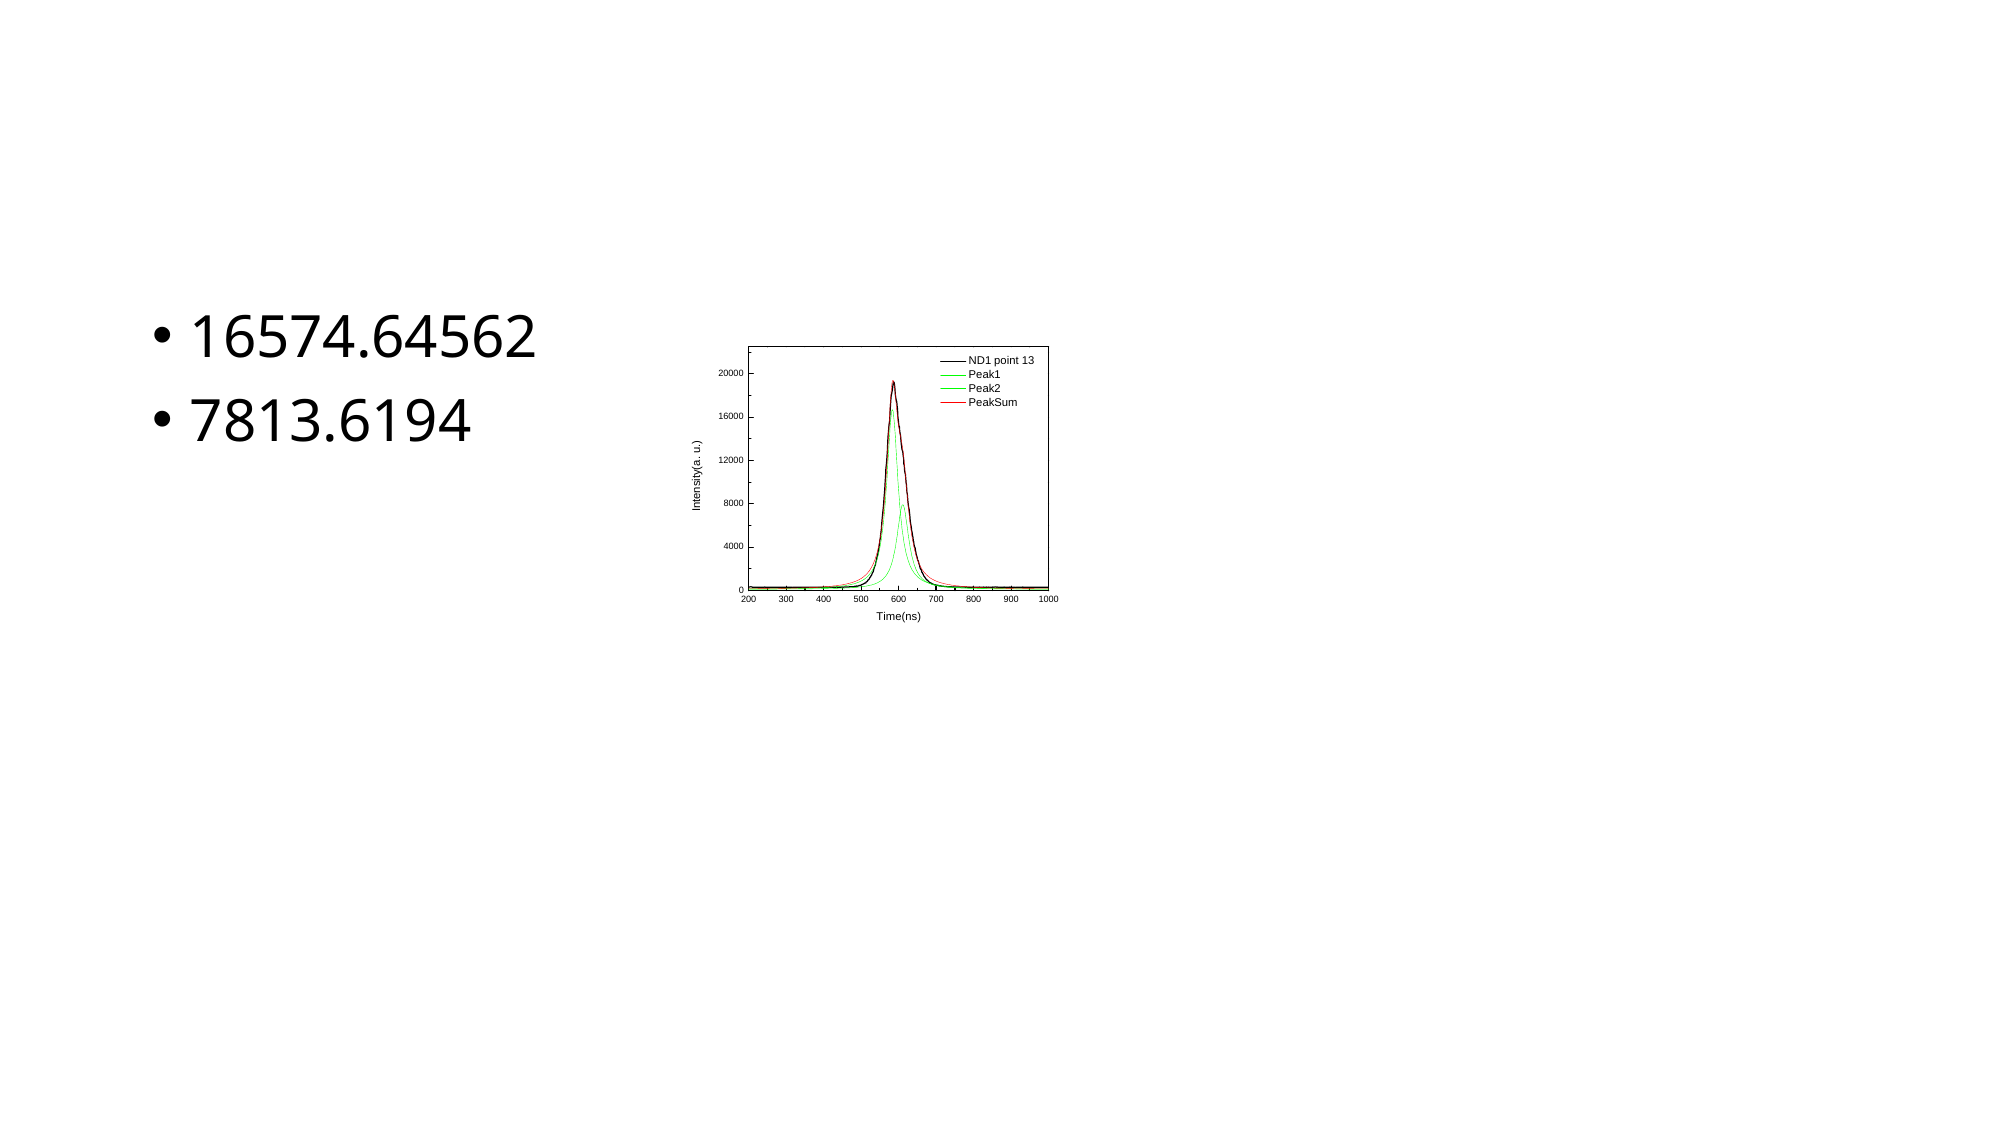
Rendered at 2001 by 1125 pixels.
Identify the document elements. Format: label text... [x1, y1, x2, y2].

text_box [669, 307, 1330, 818]
list 16574.64562 7813.6194 [137, 299, 1863, 1014]
